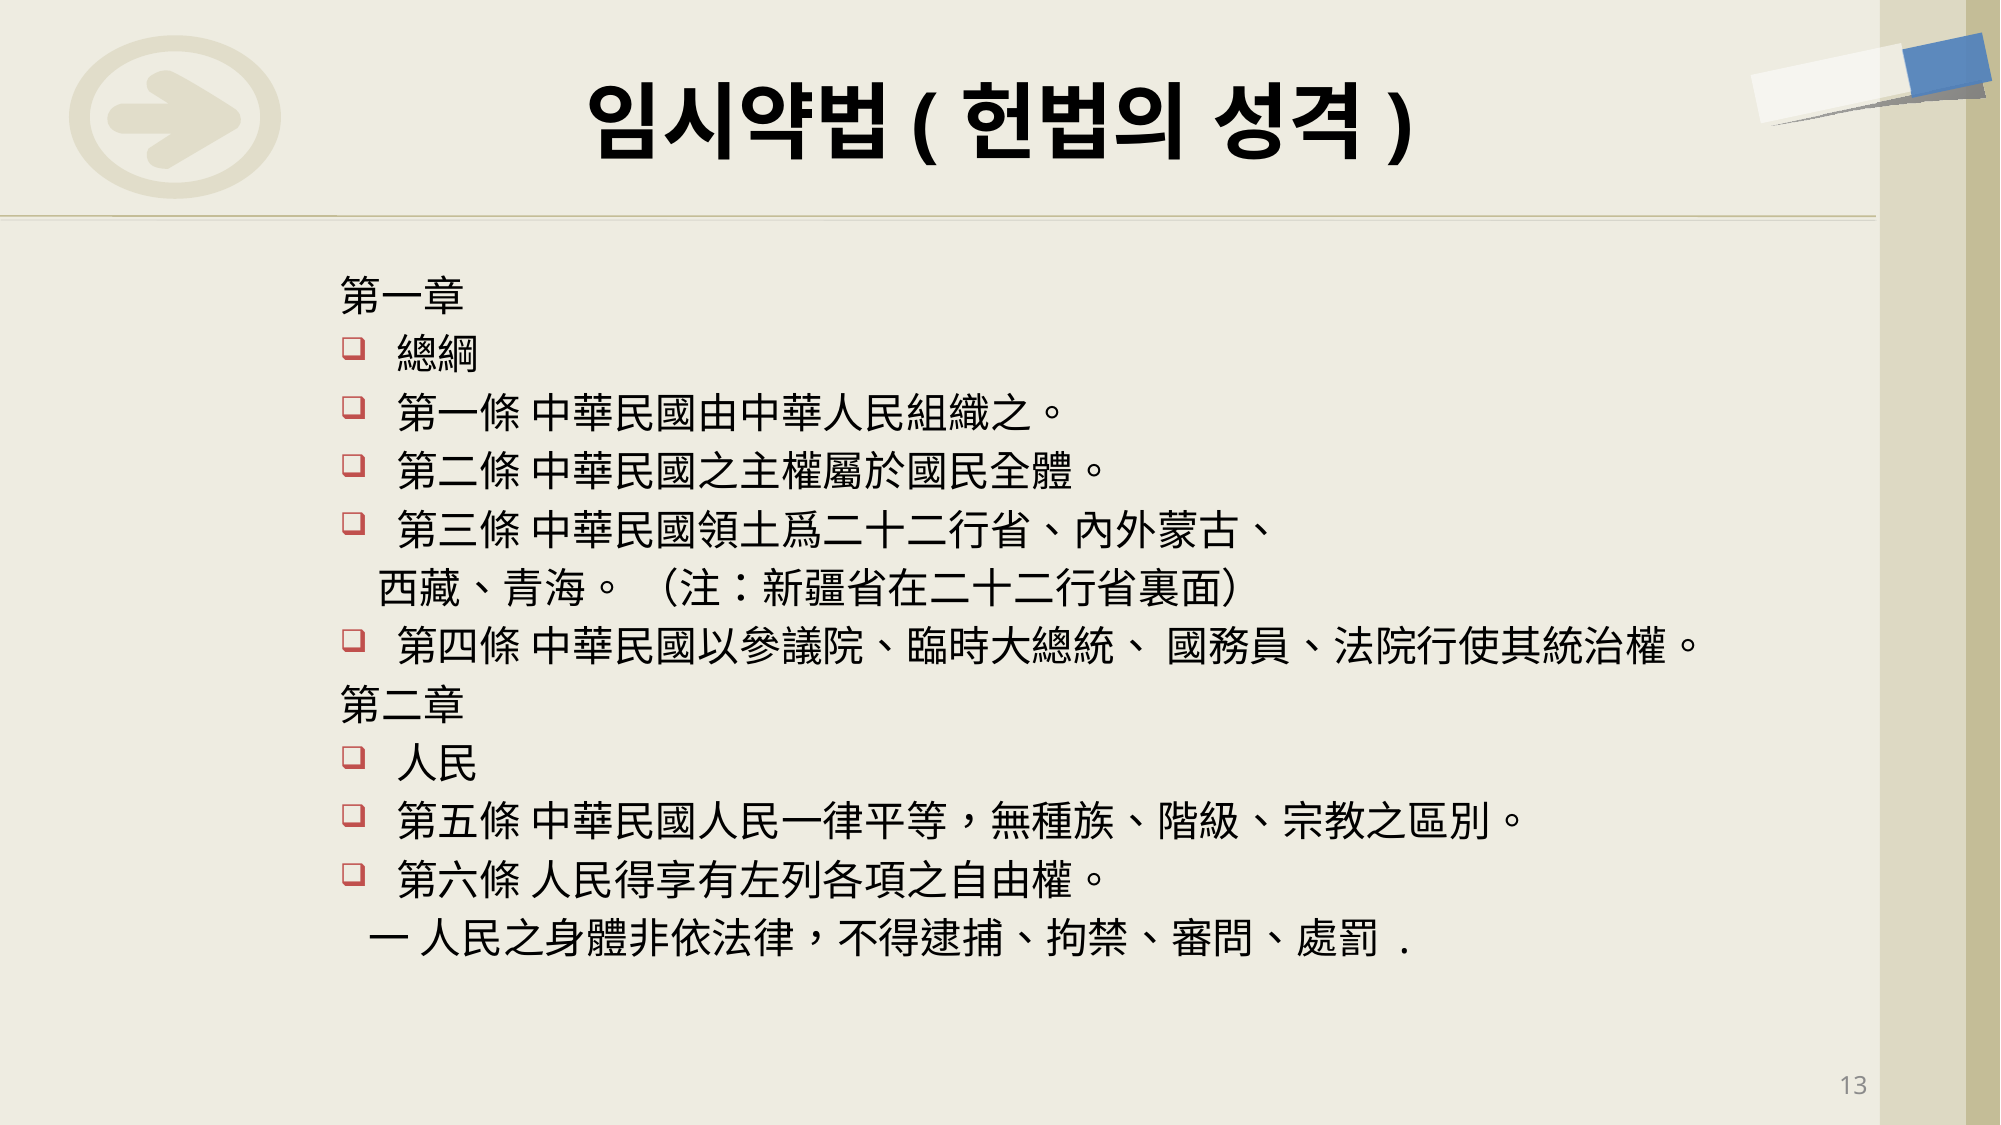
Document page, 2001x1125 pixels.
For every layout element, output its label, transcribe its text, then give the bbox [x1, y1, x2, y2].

slide_number 13 [1733, 1061, 1883, 1112]
list 第一章 總綱 第一條 中華民國由中華人民組織之。 第二條 中華民國之主權屬於國民全體。 第三條 中華民國領土爲二十二行省、內外蒙古、 西藏、青海。 （注：新疆省在二十二行省裏面） 第四條 中華民國以參議院、臨時大總統、 國務員、法院行使其統治權。 第二章 人民 第五條 中華民國人民一律平等，無種族、階級、宗教之區別。 第六條 人民得享有左列各項之自由權。 一 人民之身體非依法律，不得逮捕、拘禁、審問、處罰 . [324, 262, 1733, 1122]
title 임시약법(헌법의 성격) [99, 24, 1900, 213]
